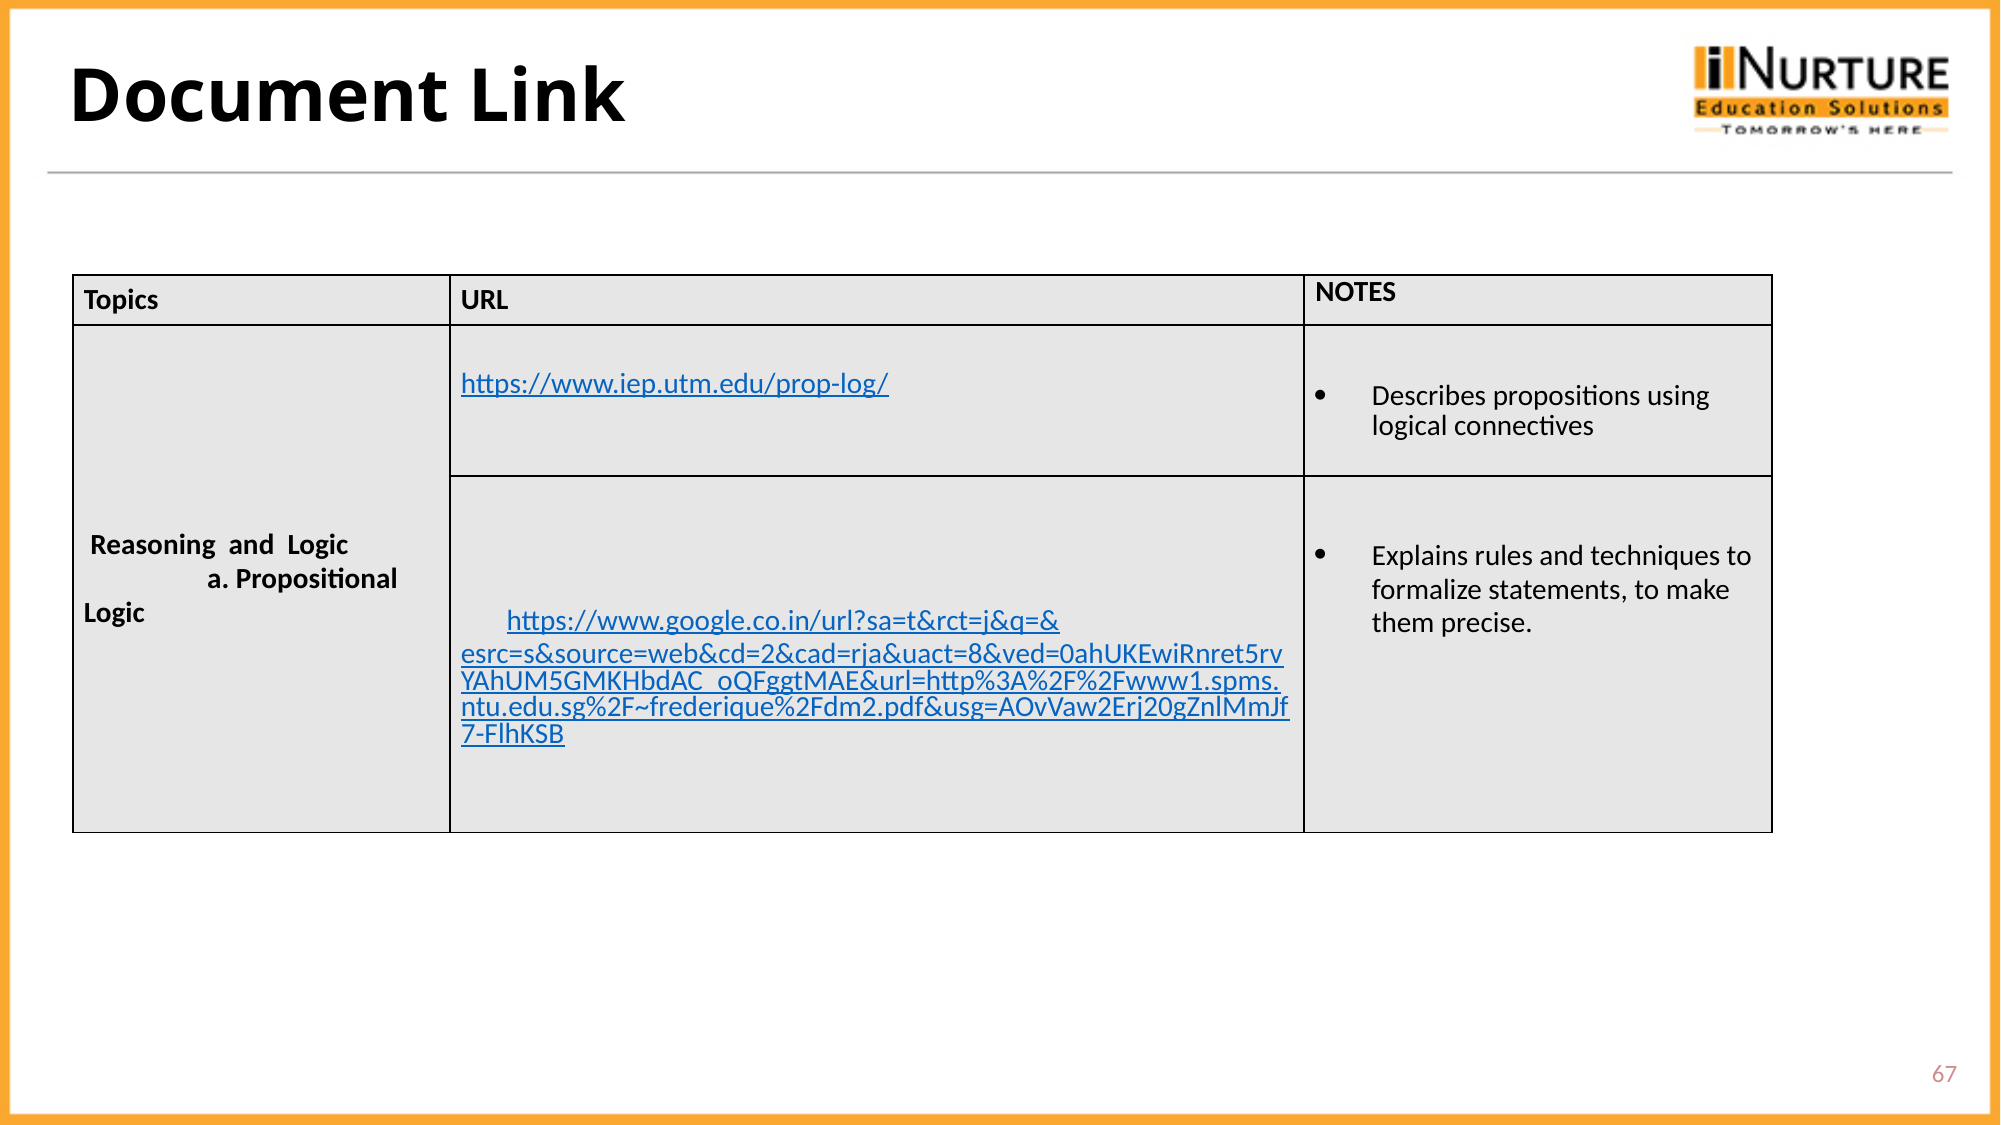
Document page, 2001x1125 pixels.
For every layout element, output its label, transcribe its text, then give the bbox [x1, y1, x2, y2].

table_cell Reasoning and Logic a. Propositional Logic [74, 326, 449, 832]
picture [0, 0, 2001, 1125]
table_header Topics [74, 276, 449, 324]
table_cell Explains rules and techniques to formalize statements, to make them precise. [1305, 477, 1771, 832]
table_cell https://www.iep.utm.edu/prop-log/ [451, 326, 1303, 475]
slide_number 67 [1901, 1042, 1973, 1103]
table_header URL [451, 276, 1303, 324]
table_cell Describes propositions using logical connectives [1305, 326, 1771, 475]
table_cell https://www.google.co.in/url?sa=t&rct=j&q=&esrc=s&source=web&cd=2&cad=rja&uact=8&ved=0ahUKEwiRnret5rvYAhUM5GMKHbdAC_oQFggtMAE&url=http%3A%2F%2Fwww1.spms.ntu.edu.sg%2F~frederique%2Fdm2.pdf&usg=AOvVaw2Erj20gZnlMmJf7-FlhKSB [451, 477, 1303, 832]
table_header NOTES [1305, 276, 1771, 324]
title Document Link [53, 50, 777, 146]
